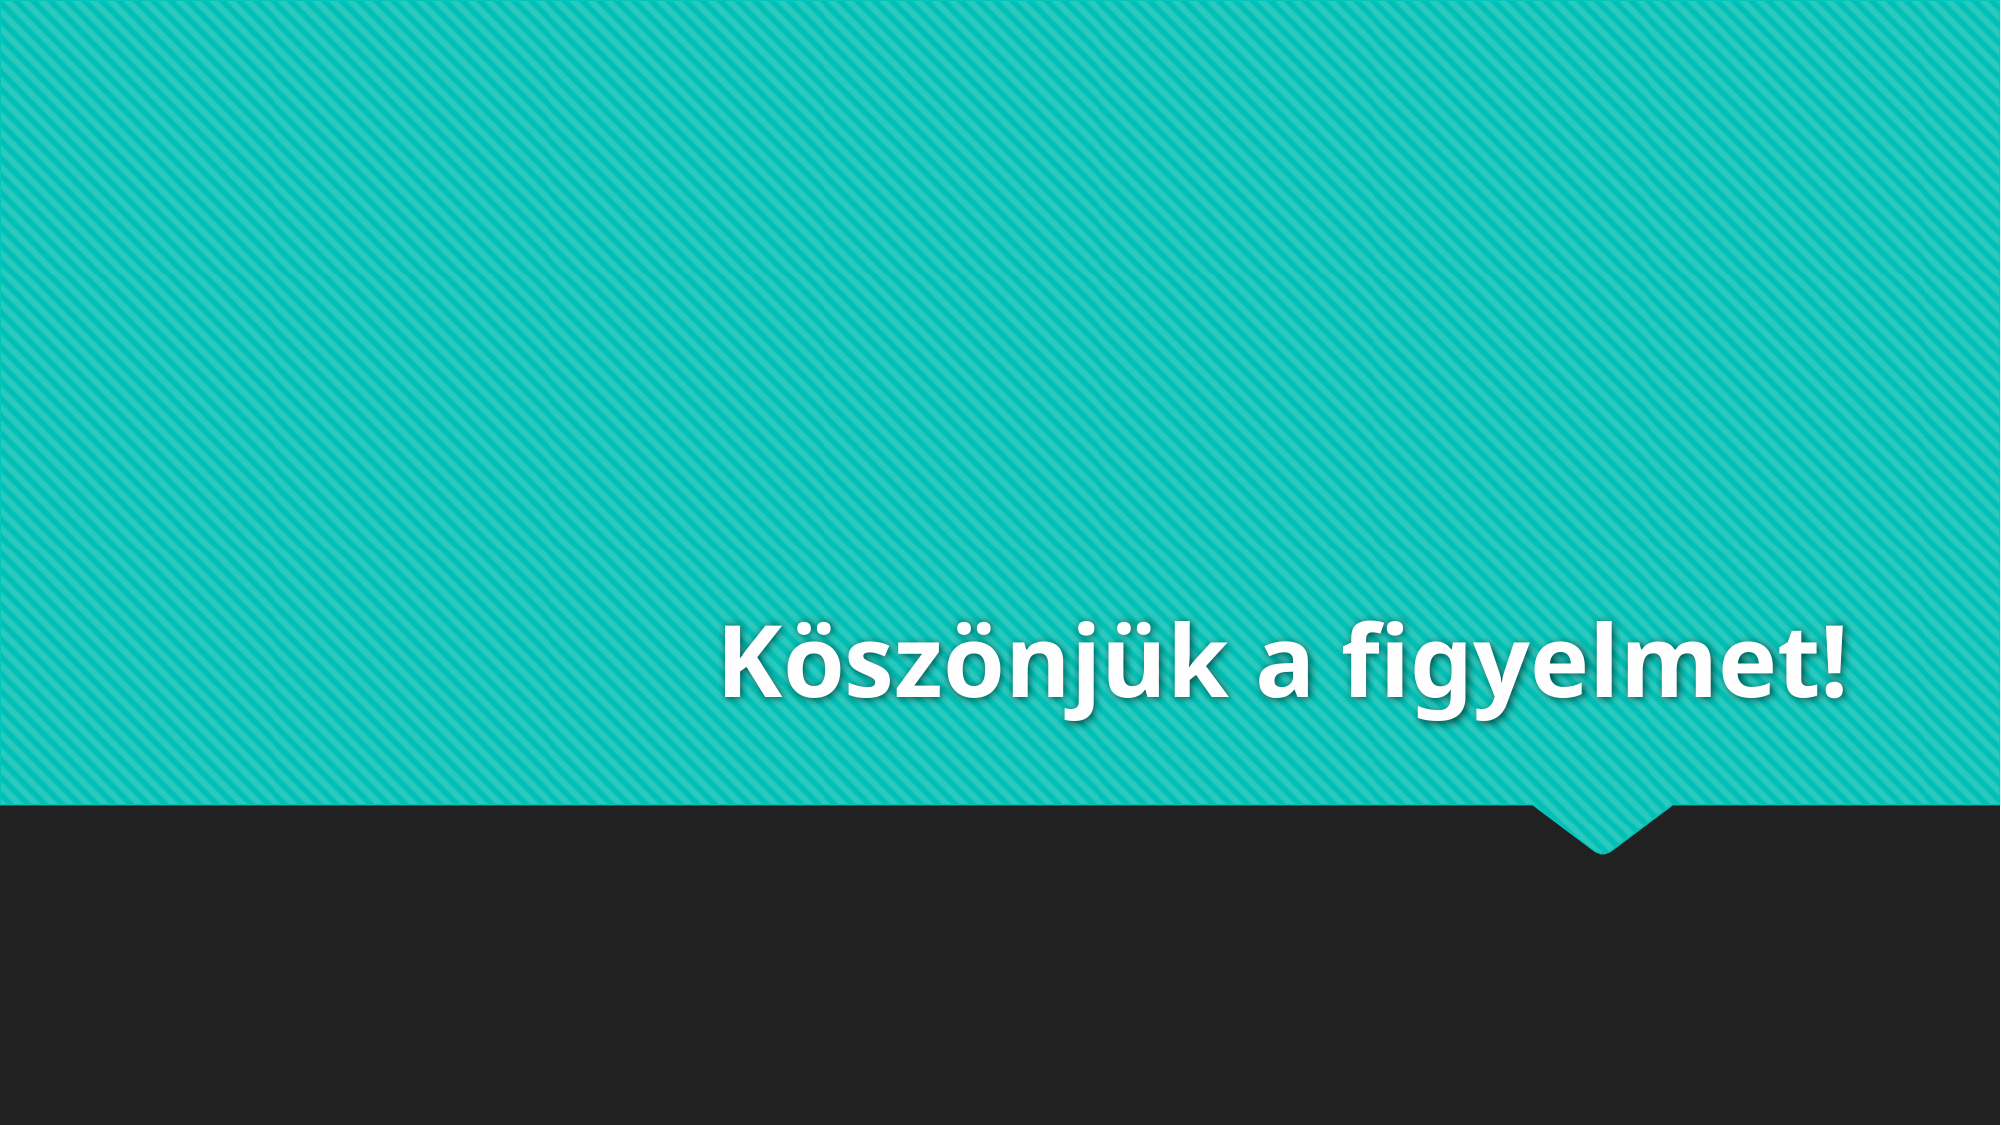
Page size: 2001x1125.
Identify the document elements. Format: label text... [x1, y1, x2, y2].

title Köszönjük a figyelmet! [132, 484, 1866, 726]
